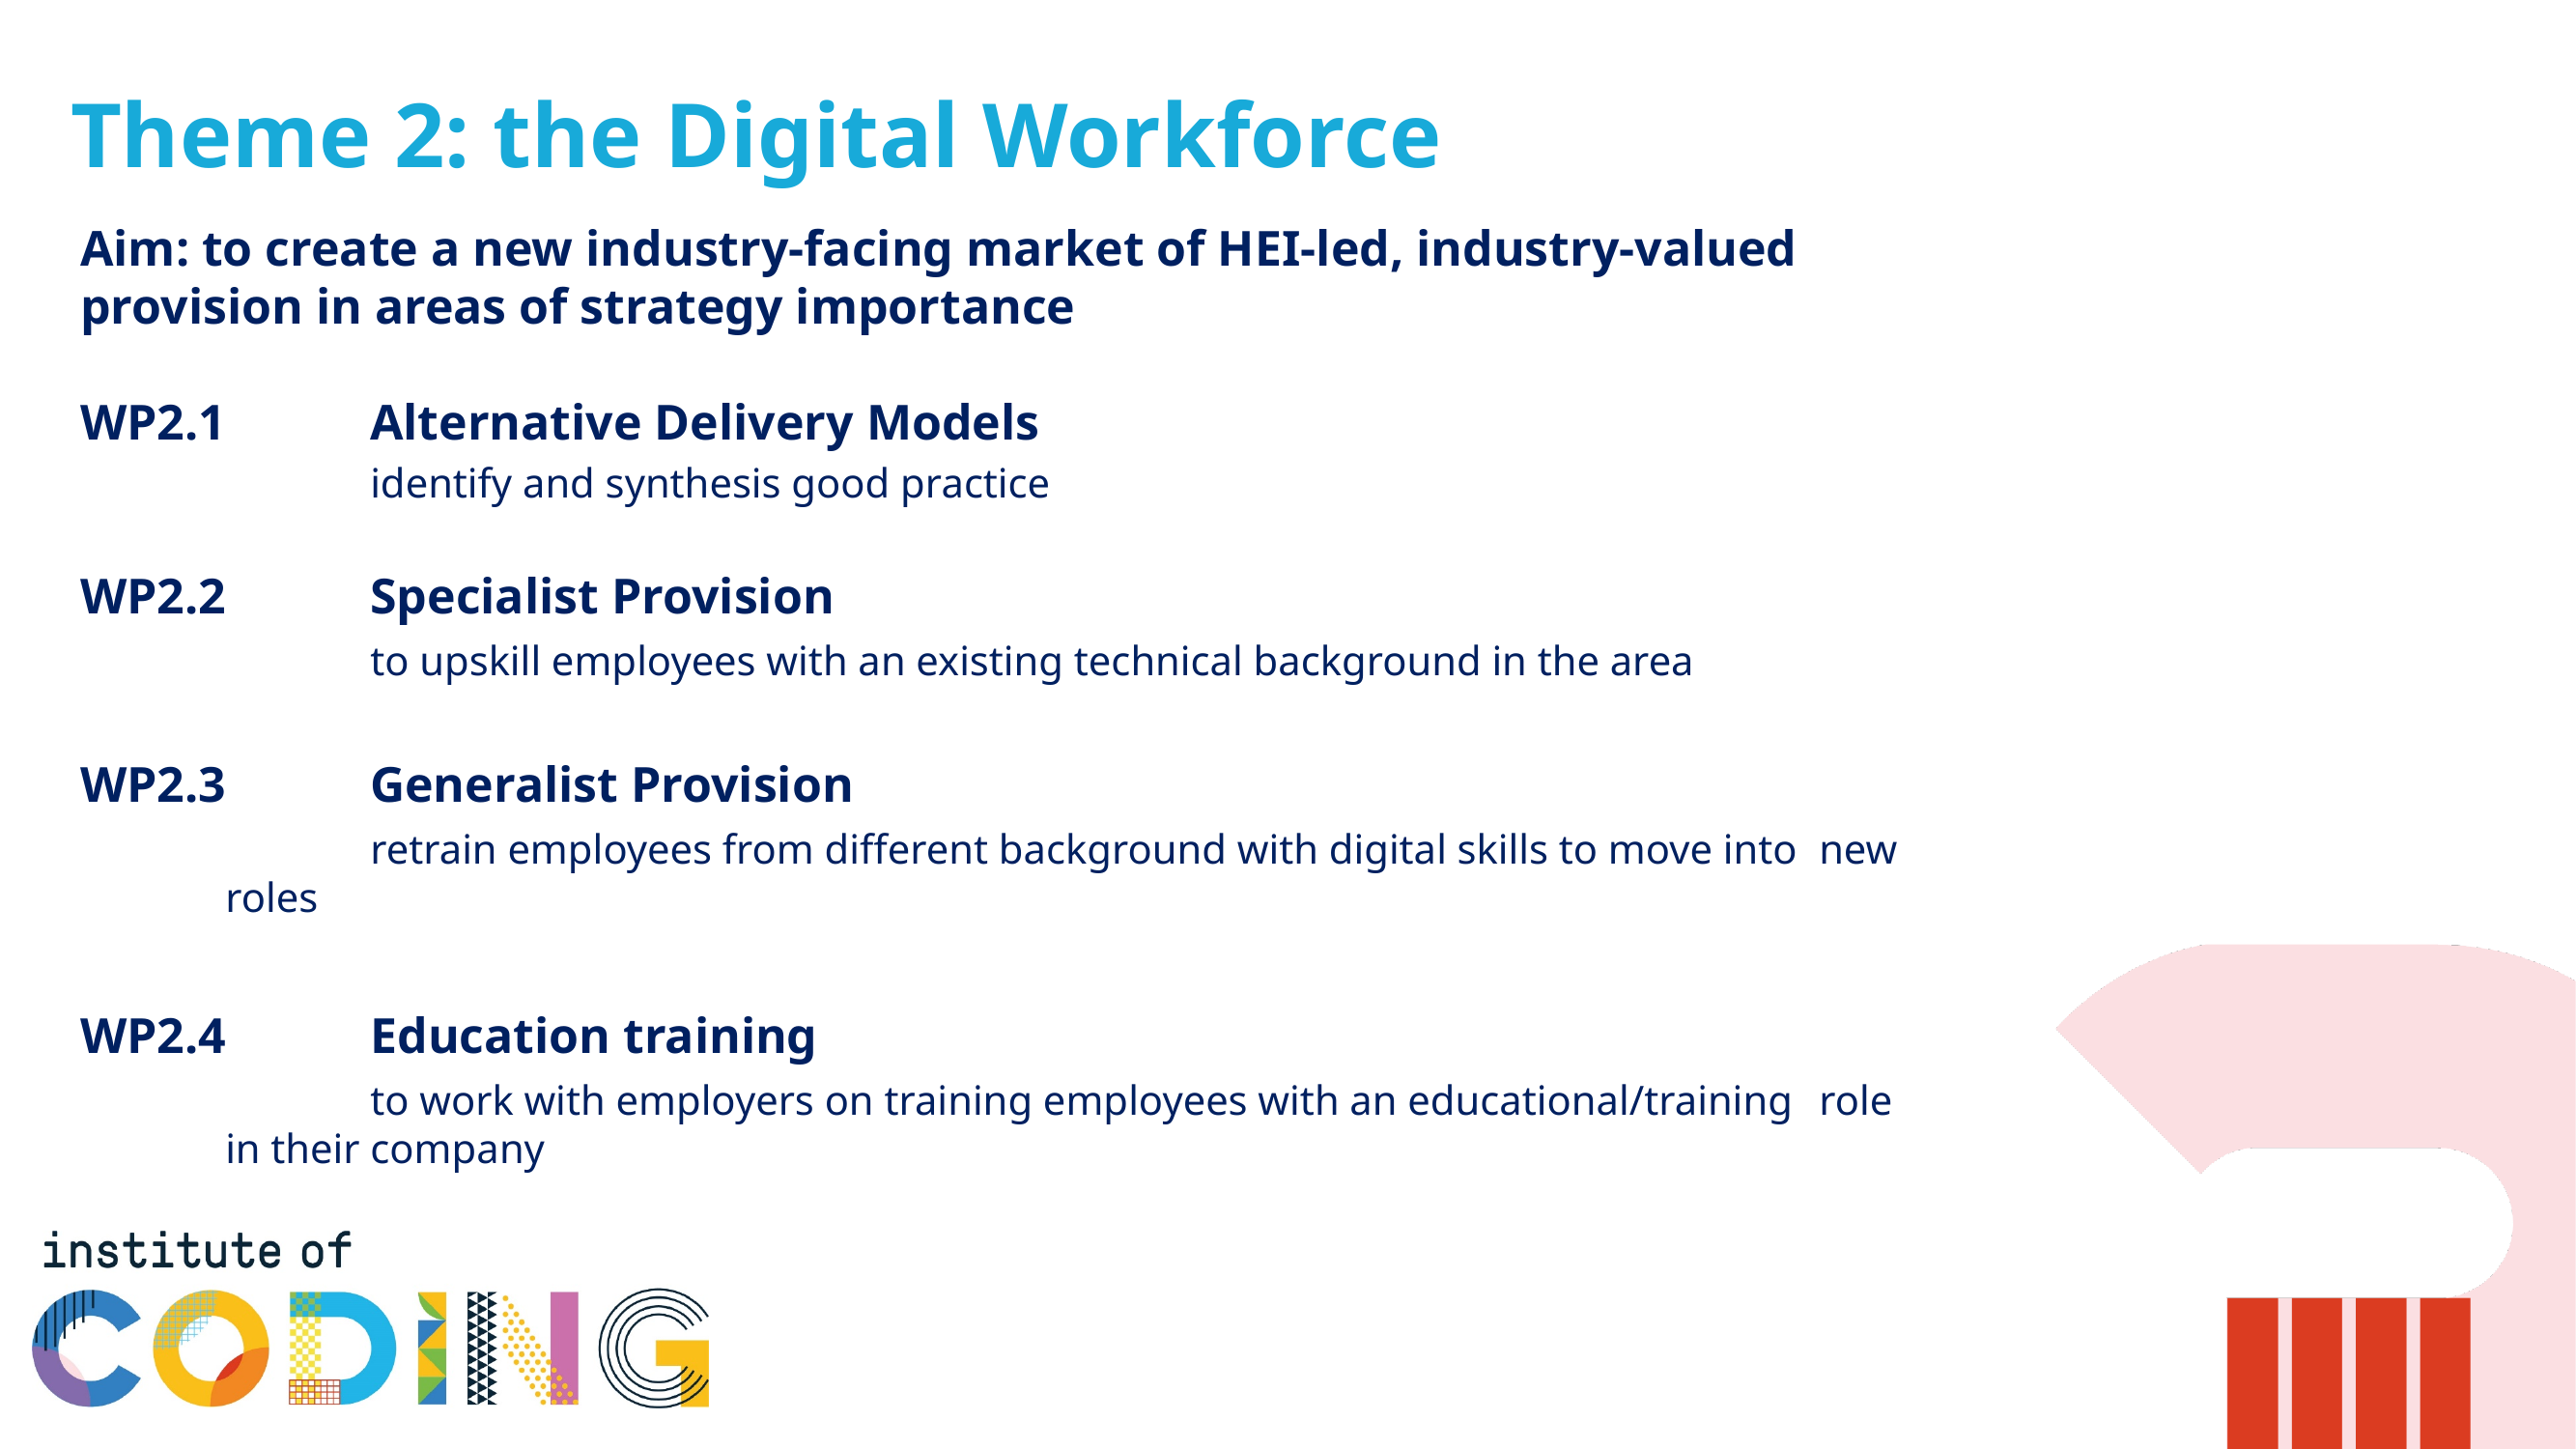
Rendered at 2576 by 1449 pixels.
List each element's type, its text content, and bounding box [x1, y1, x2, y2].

title Theme 2: the Digital Workforce [56, 72, 1796, 230]
list Aim: to create a new industry-facing market of HEI-led, industry-valued provision in areas of strategy importance WP2.1 Alternative Delivery Models identify and synthesis good practice WP2.2 Specialist Provision to upskill employees with an existing technical background in the area WP2.3 Generalist Provision retrain employees from different background with digital skills to move into new roles WP2.4 Education training to work with employers on training employees with an educational/training role in their company [80, 217, 1904, 1252]
picture [32, 1231, 709, 1408]
picture [1529, 860, 2576, 1449]
